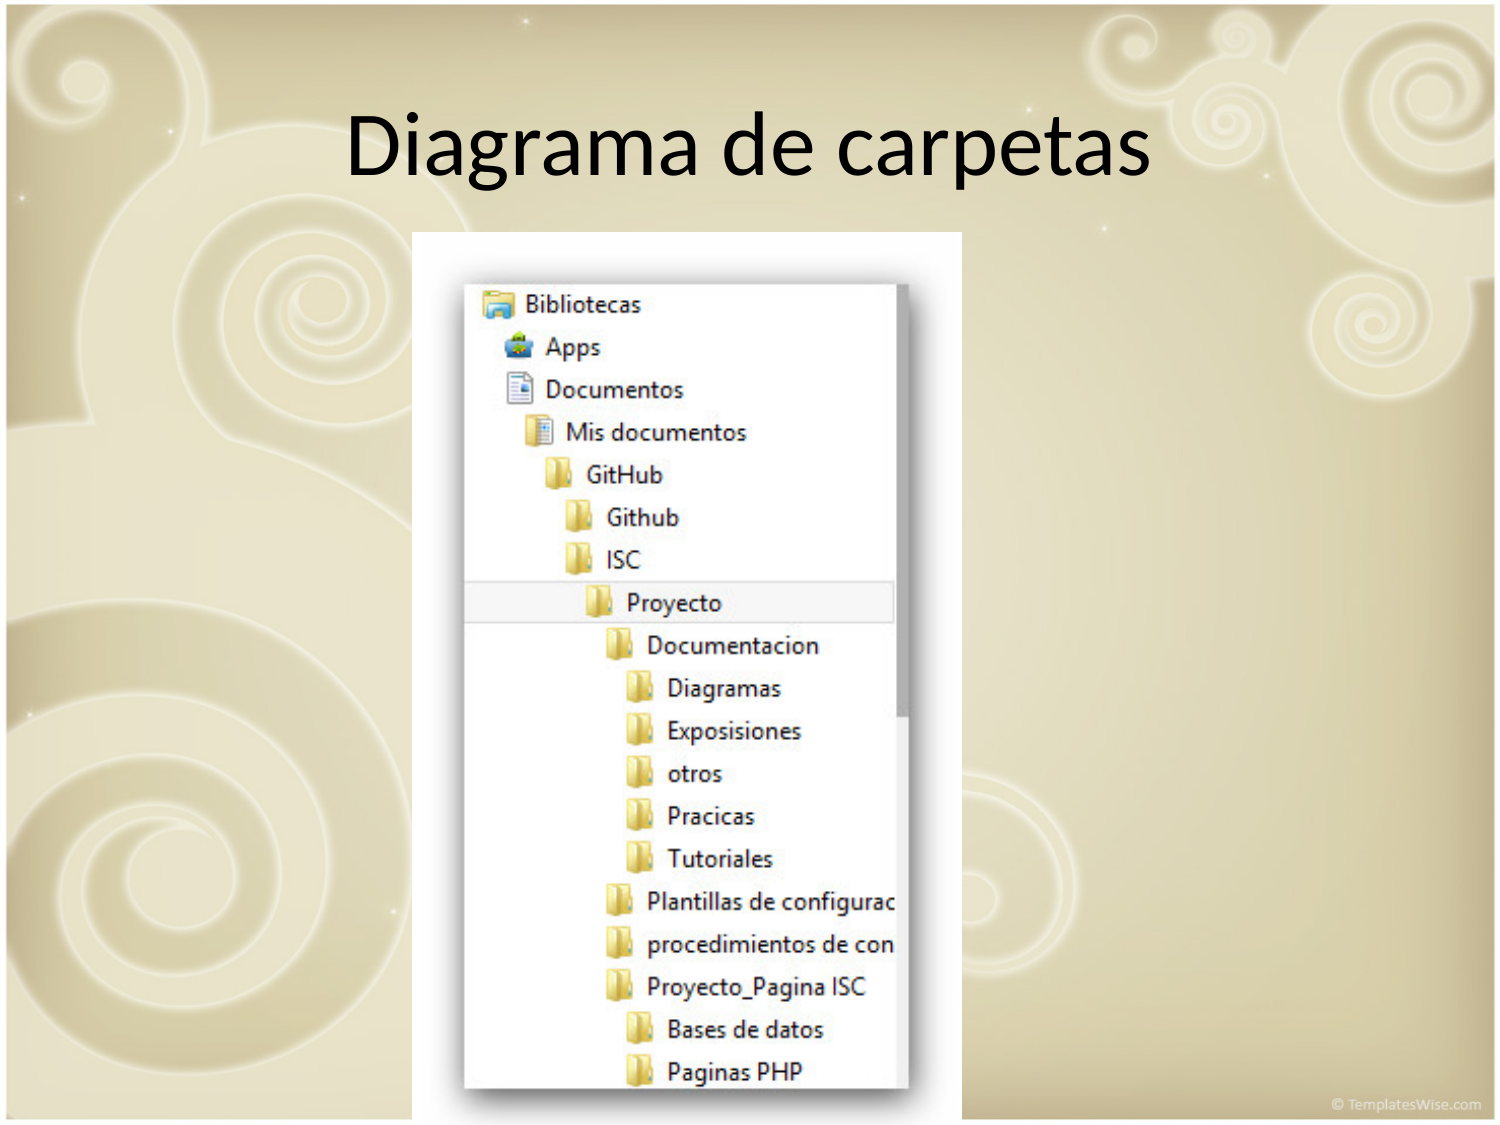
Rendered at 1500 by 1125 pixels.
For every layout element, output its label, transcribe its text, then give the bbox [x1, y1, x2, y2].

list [411, 232, 962, 1125]
title Diagrama de carpetas [75, 45, 1425, 233]
picture [0, 0, 1500, 1125]
